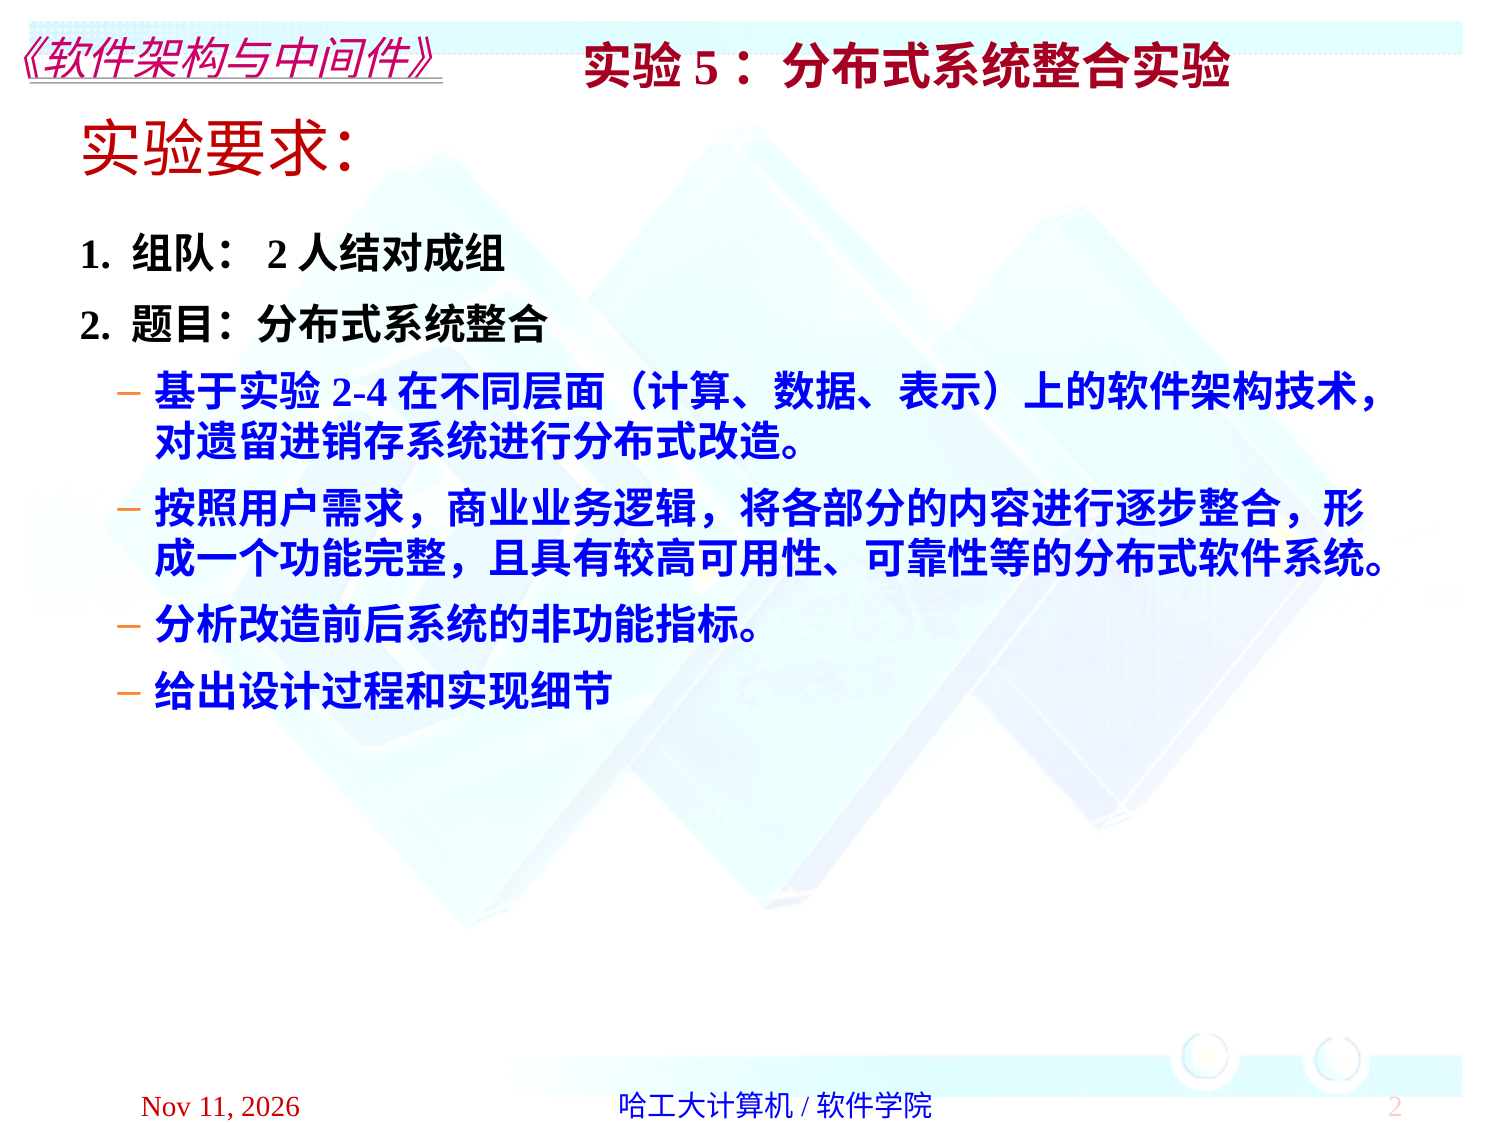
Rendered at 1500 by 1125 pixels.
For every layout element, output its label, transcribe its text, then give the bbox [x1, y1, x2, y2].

text_box 实验要求： [64, 101, 1415, 209]
text_box 1. 组队：2人结对成组 2. 题目：分布式系统整合 基于实验2-4在不同层面（计算、数据、表示）上的软件架构技术，对遗留进销存系统进行分布式改造。 按照用户需求，商业业务逻辑，将各部分的内容进行逐步整合，形成一个功能完整，且具有较高可用性、可靠性等的分布式软件系统。 分析改造前后系统的非功能指标。 给出设计过程和实现细节 [64, 219, 1412, 1059]
text_box 实验5：分布式系统整合实验 [484, 27, 1329, 101]
